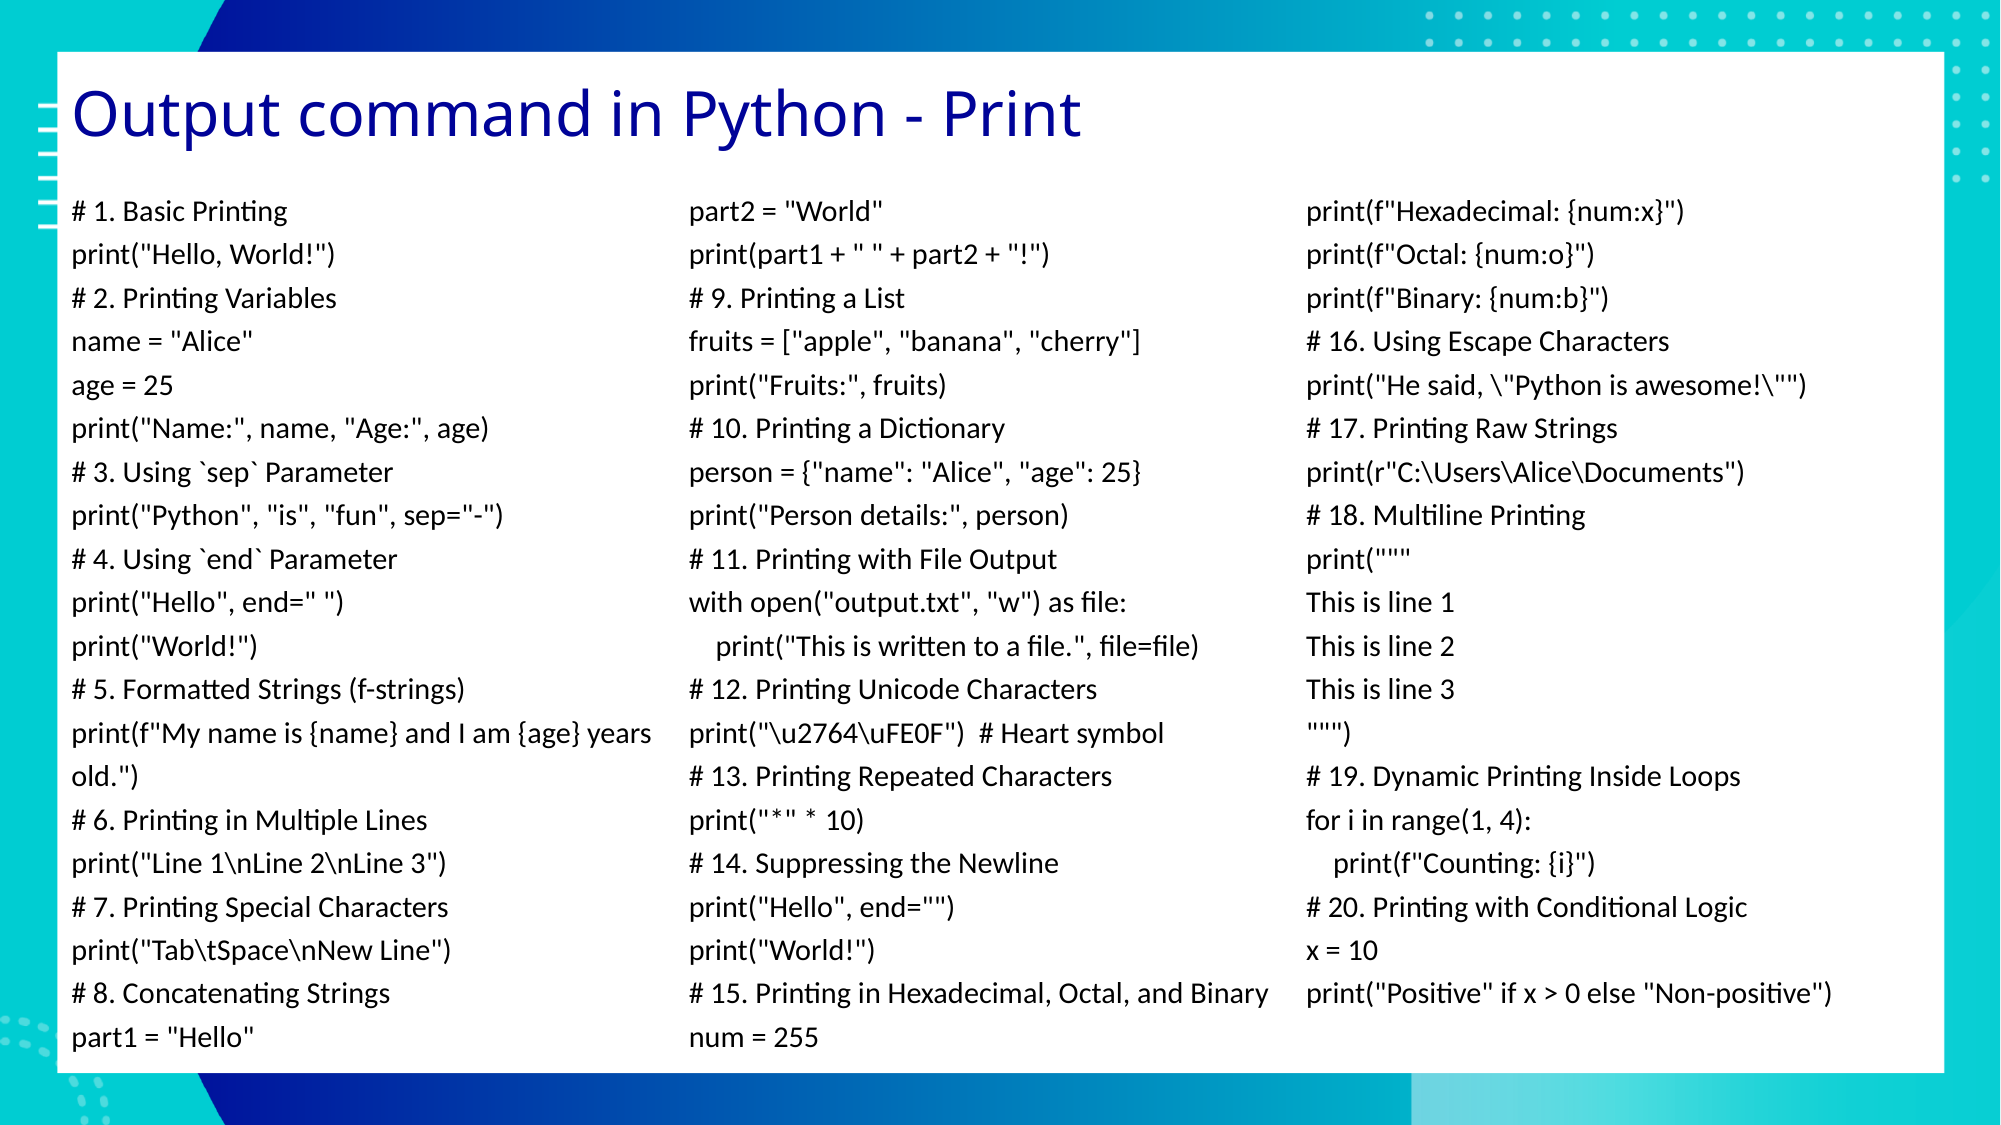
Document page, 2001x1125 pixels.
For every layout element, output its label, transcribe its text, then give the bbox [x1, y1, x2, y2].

picture [0, 0, 2001, 1125]
title Output command in Python - Print [56, 56, 1939, 176]
list # 1. Basic Printing print("Hello, World!") # 2. Printing Variables name = "Alice" age = 25 print("Name:", name, "Age:", age) # 3. Using `sep` Parameter print("Python", "is", "fun", sep="-") # 4. Using `end` Parameter print("Hello", end=" ") print("World!") # 5. Formatted Strings (f-strings) print(f"My name is {name} and I am {age} years old.") # 6. Printing in Multiple Lines print("Line 1\nLine 2\nLine 3") # 7. Printing Special Characters print("Tab\tSpace\nNew Line") # 8. Concatenating Strings part1 = "Hello" part2 = "World" print(part1 + " " + part2 + "!") # 9. Printing a List fruits = ["apple", "banana", "cherry"] print("Fruits:", fruits) # 10. Printing a Dictionary person = {"name": "Alice", "age": 25} print("Person details:", person) # 11. Printing with File Output with open("output.txt", "w") as file: print("This is written to a file.", file=file) # 12. Printing Unicode Characters print("\u2764\uFE0F") # Heart symbol # 13. Printing Repeated Characters print("*" * 10) # 14. Suppressing the Newline print("Hello", end="") print("World!") # 15. Printing in Hexadecimal, Octal, and Binary num = 255 print(f"Hexadecimal: {num:x}") print(f"Octal: {num:o}") print(f"Binary: {num:b}") # 16. Using Escape Characters print("He said, \"Python is awesome!\"") # 17. Printing Raw Strings print(r"C:\Users\Alice\Documents") # 18. Multiline Printing print(""" This is line 1 This is line 2 This is line 3 """) # 19. Dynamic Printing Inside Loops for i in range(1, 4): print(f"Counting: {i}") # 20. Printing with Conditional Logic x = 10 print("Positive" if x > 0 else "Non-positive") [56, 176, 1939, 1069]
